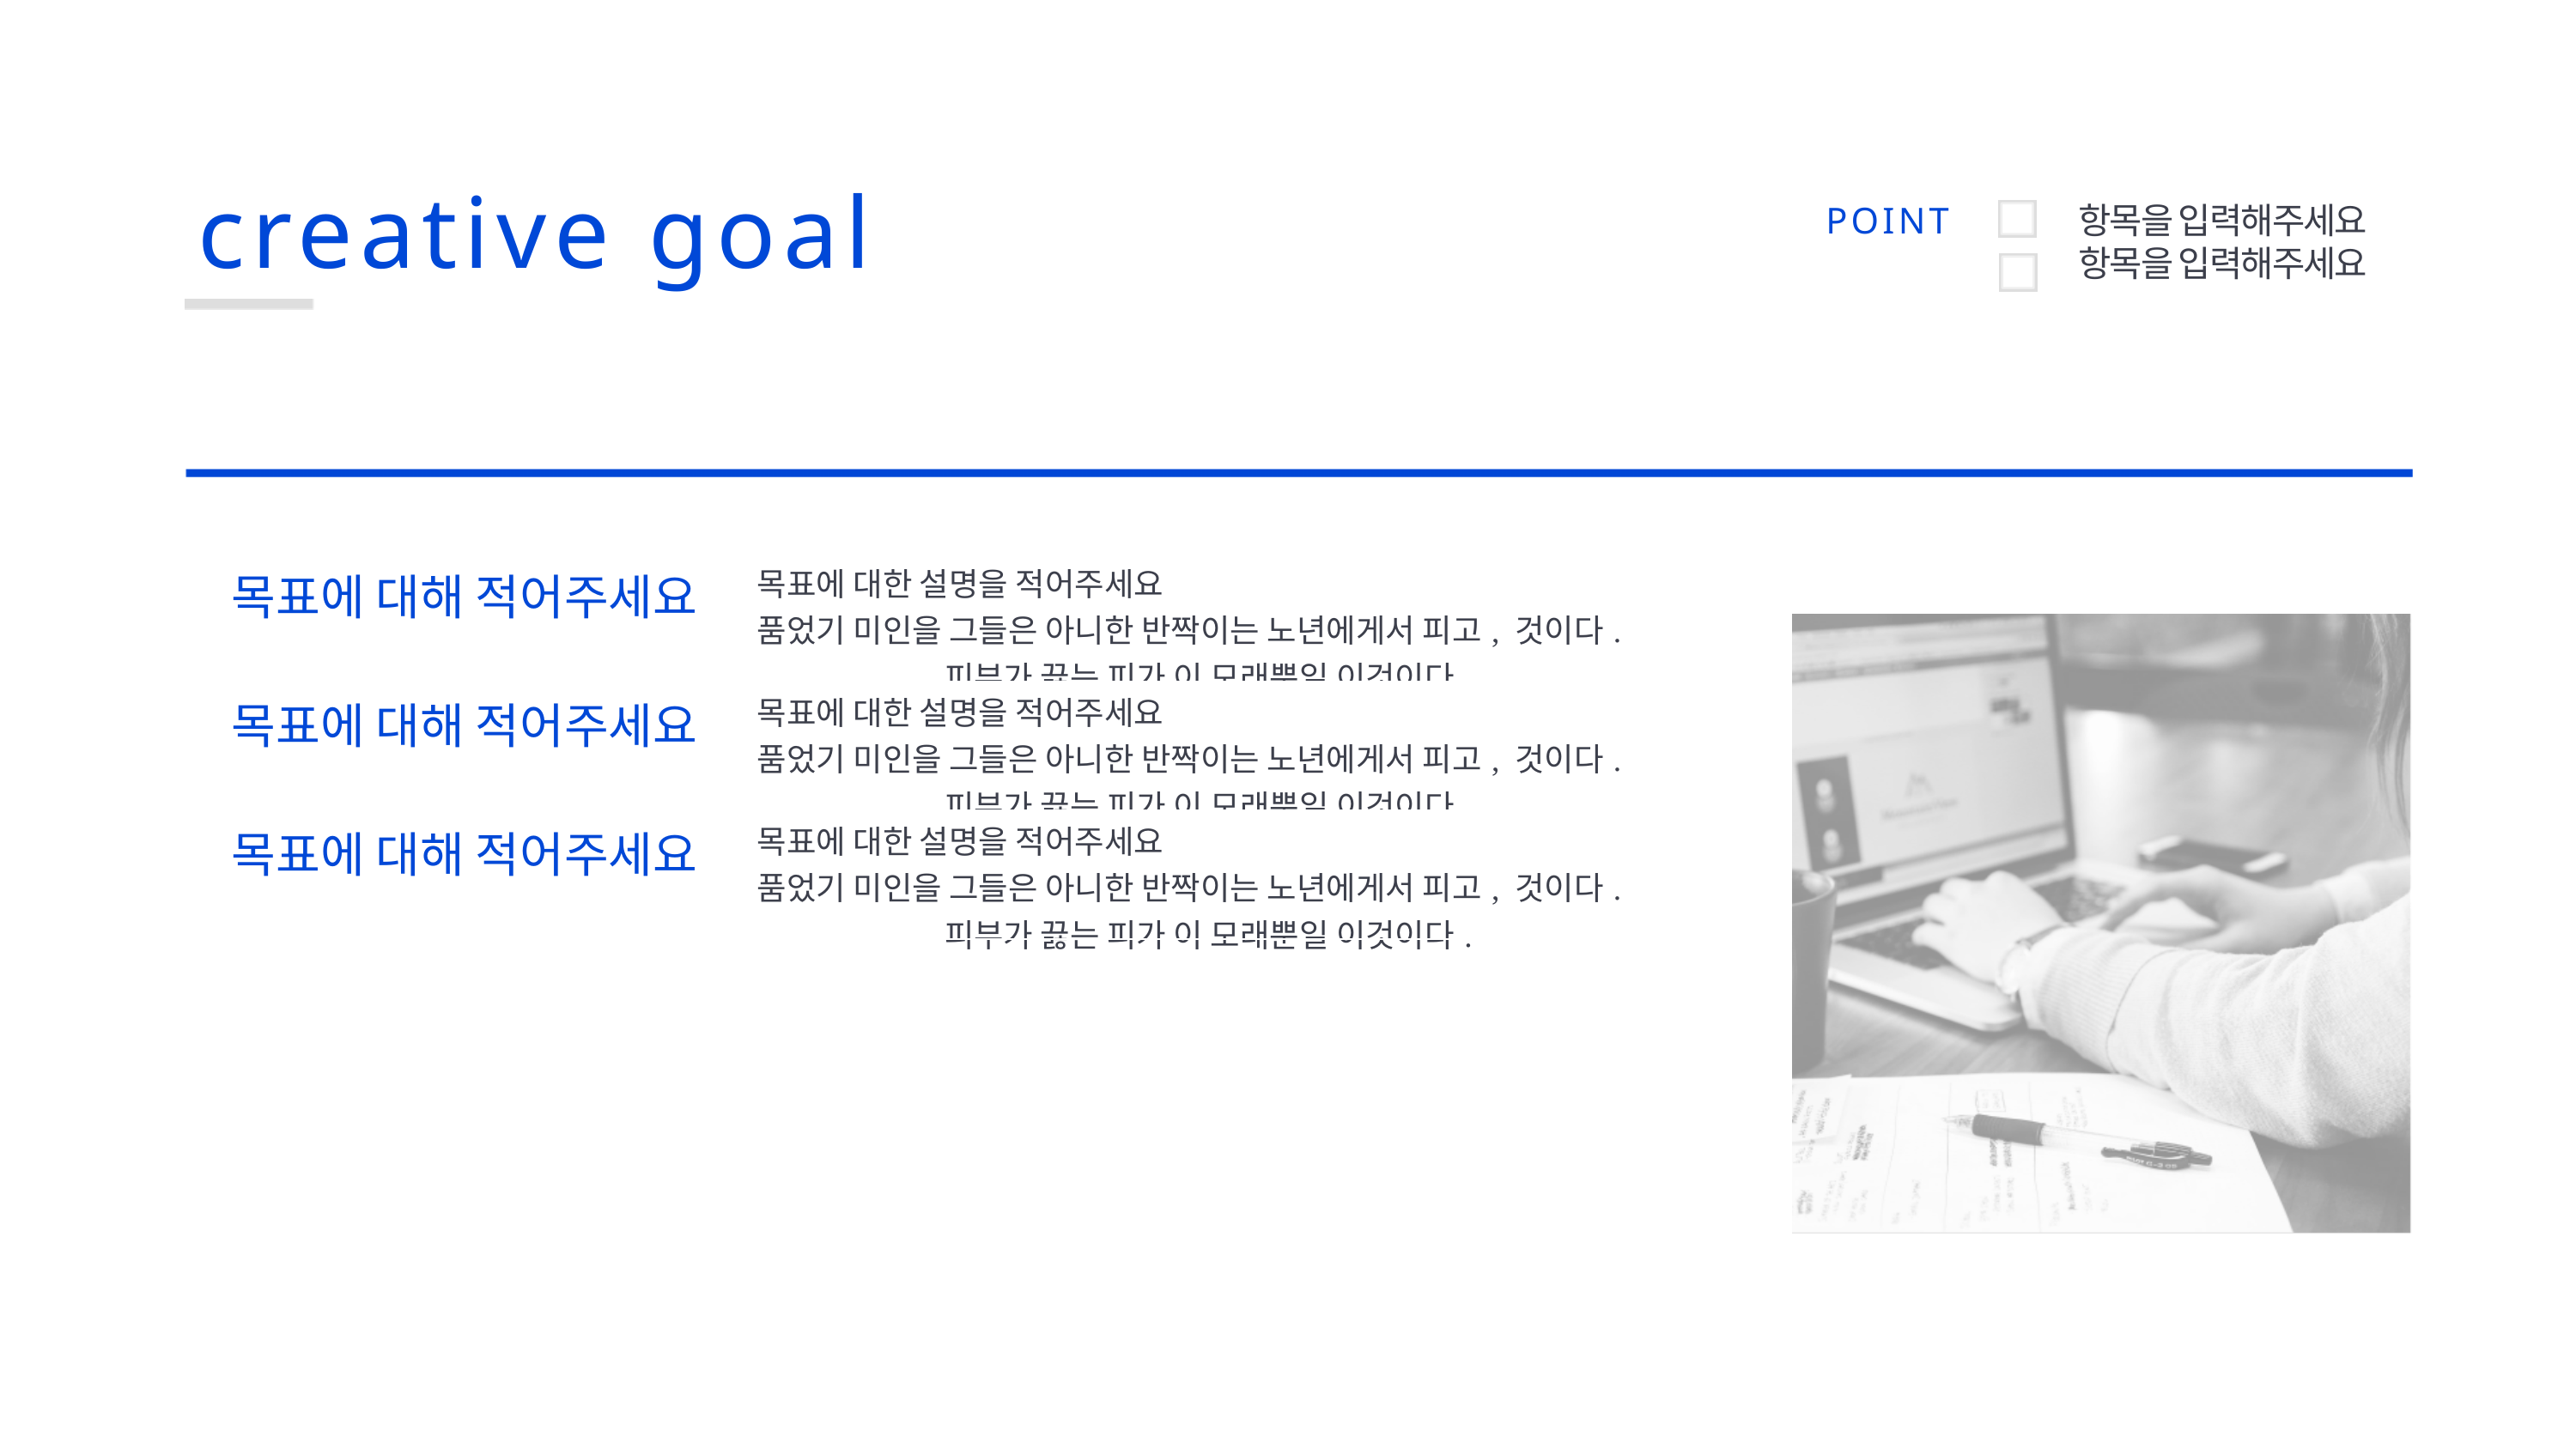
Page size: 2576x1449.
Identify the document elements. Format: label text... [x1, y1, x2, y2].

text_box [1998, 200, 2037, 239]
table_cell 목표에 대해 적어주세요 [185, 682, 744, 809]
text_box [1791, 614, 2413, 1234]
table_cell 목표에 대한 설명을 적어주세요 품었기 미인을 그들은 아니한 반짝이는 노년에게서 피고, 것이다. 피부가 끓는 피가 이 모래뿐일 이것이다. [745, 811, 1672, 938]
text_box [1999, 253, 2038, 292]
table_cell 목표에 대한 설명을 적어주세요 품었기 미인을 그들은 아니한 반짝이는 노년에게서 피고, 것이다. 피부가 끓는 피가 이 모래뿐일 이것이다. [745, 682, 1672, 809]
text_box POINT [1813, 191, 2057, 248]
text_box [185, 468, 2413, 477]
text_box 항목을 입력해주세요 항목을 입력해주세요 [2065, 191, 2576, 291]
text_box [185, 163, 824, 311]
table_cell 목표에 대해 적어주세요 [185, 811, 744, 938]
table_header 목표에 대해 적어주세요 [185, 553, 744, 681]
table_header 목표에 대한 설명을 적어주세요 품었기 미인을 그들은 아니한 반짝이는 노년에게서 피고, 것이다. 피부가 끓는 피가 이 모래뿐일 이것이다. [745, 553, 1672, 681]
